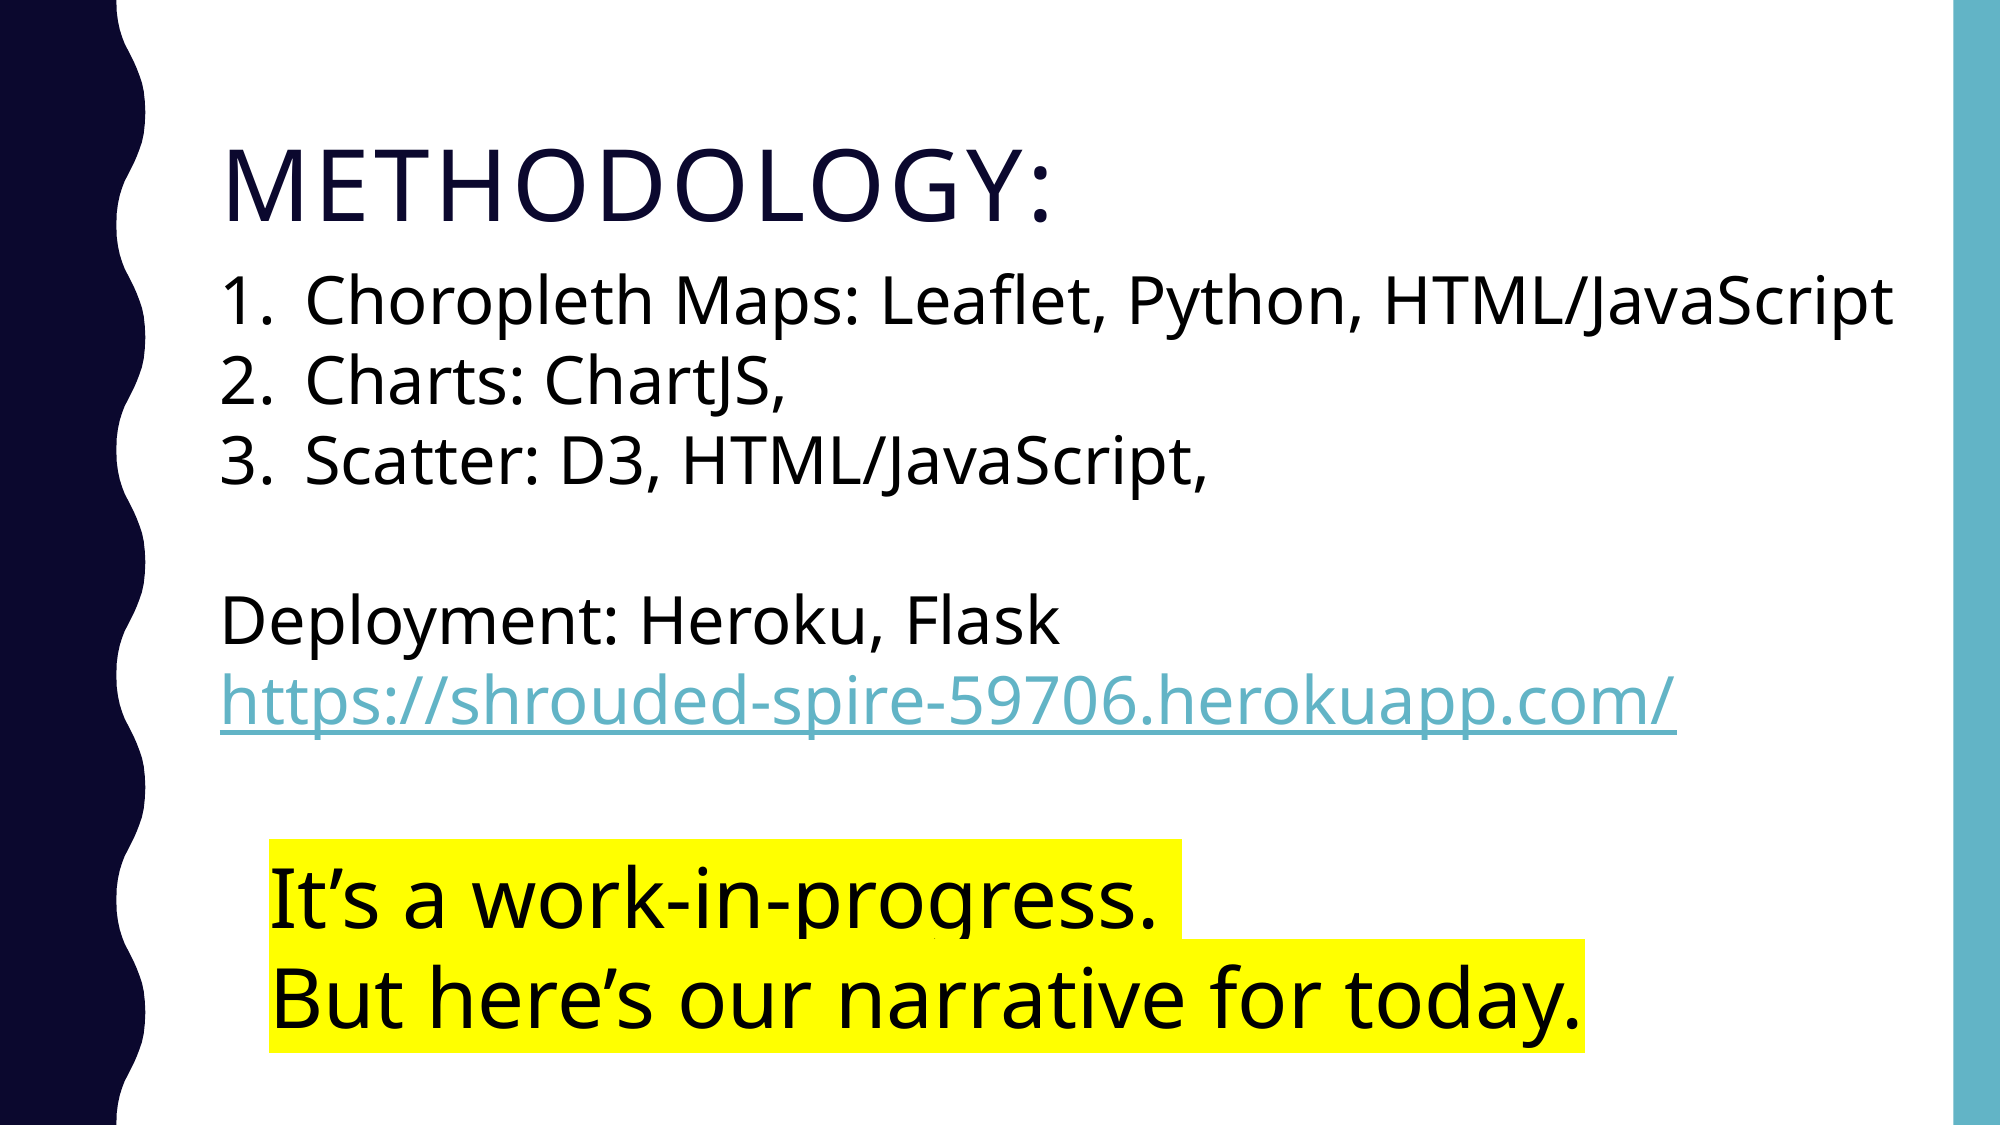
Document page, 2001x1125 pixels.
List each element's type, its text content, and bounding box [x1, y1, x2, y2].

title Methodology: [205, 127, 1875, 250]
text_box Choropleth Maps: Leaflet, Python, HTML/JavaScript Charts: ChartJS, Scatter: D3, HTML/JavaScript, Deployment: Heroku, Flask https://shrouded-spire-59706.herokuapp.com/ [205, 250, 1924, 996]
text_box It’s a work-in-progress. But here’s our narrative for today. [254, 996, 1746, 1053]
